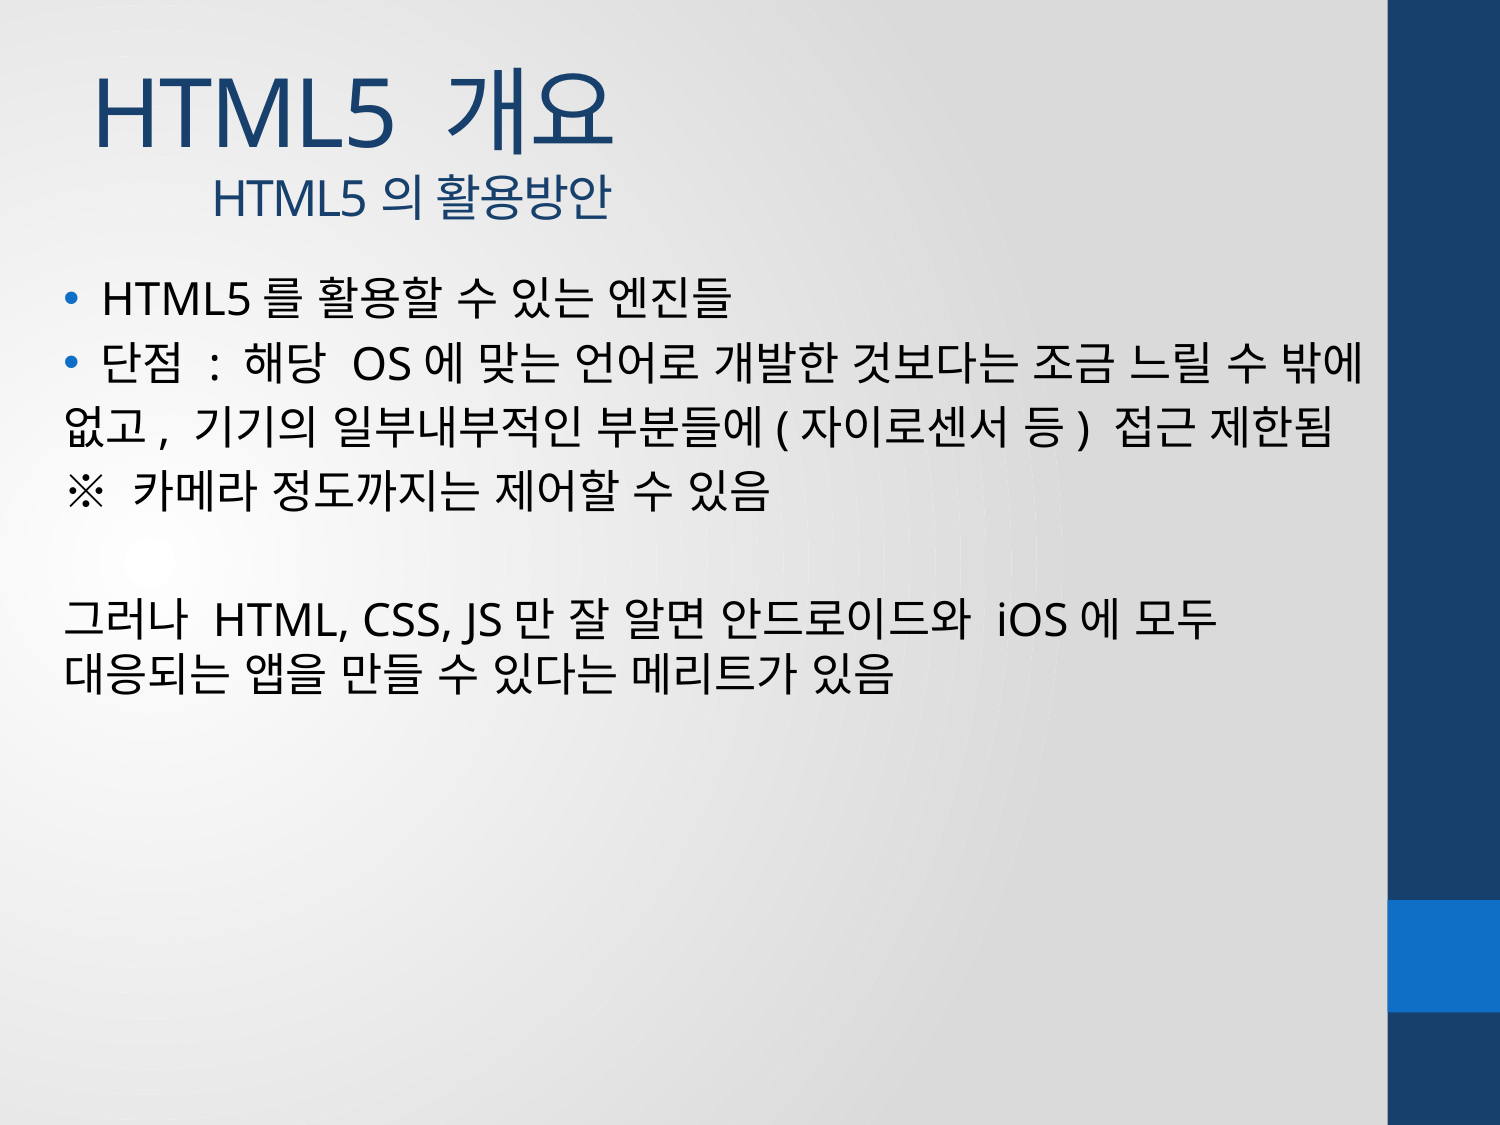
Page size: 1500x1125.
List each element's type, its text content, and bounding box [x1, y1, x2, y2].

title HTML5 개요 HTML5의 활용방안 [75, 45, 1325, 233]
list HTML5를 활용할 수 있는 엔진들 단점 : 해당 OS에 맞는 언어로 개발한 것보다는 조금 느릴 수 밖에 없고, 기기의 일부내부적인 부분들에(자이로센서 등) 접근 제한됨 ※ 카메라 정도까지는 제어할 수 있음 그러나 HTML, CSS, JS만 잘 알면 안드로이드와 iOS에 모두 대응되는 앱을 만들 수 있다는 메리트가 있음 [29, 262, 1425, 1050]
